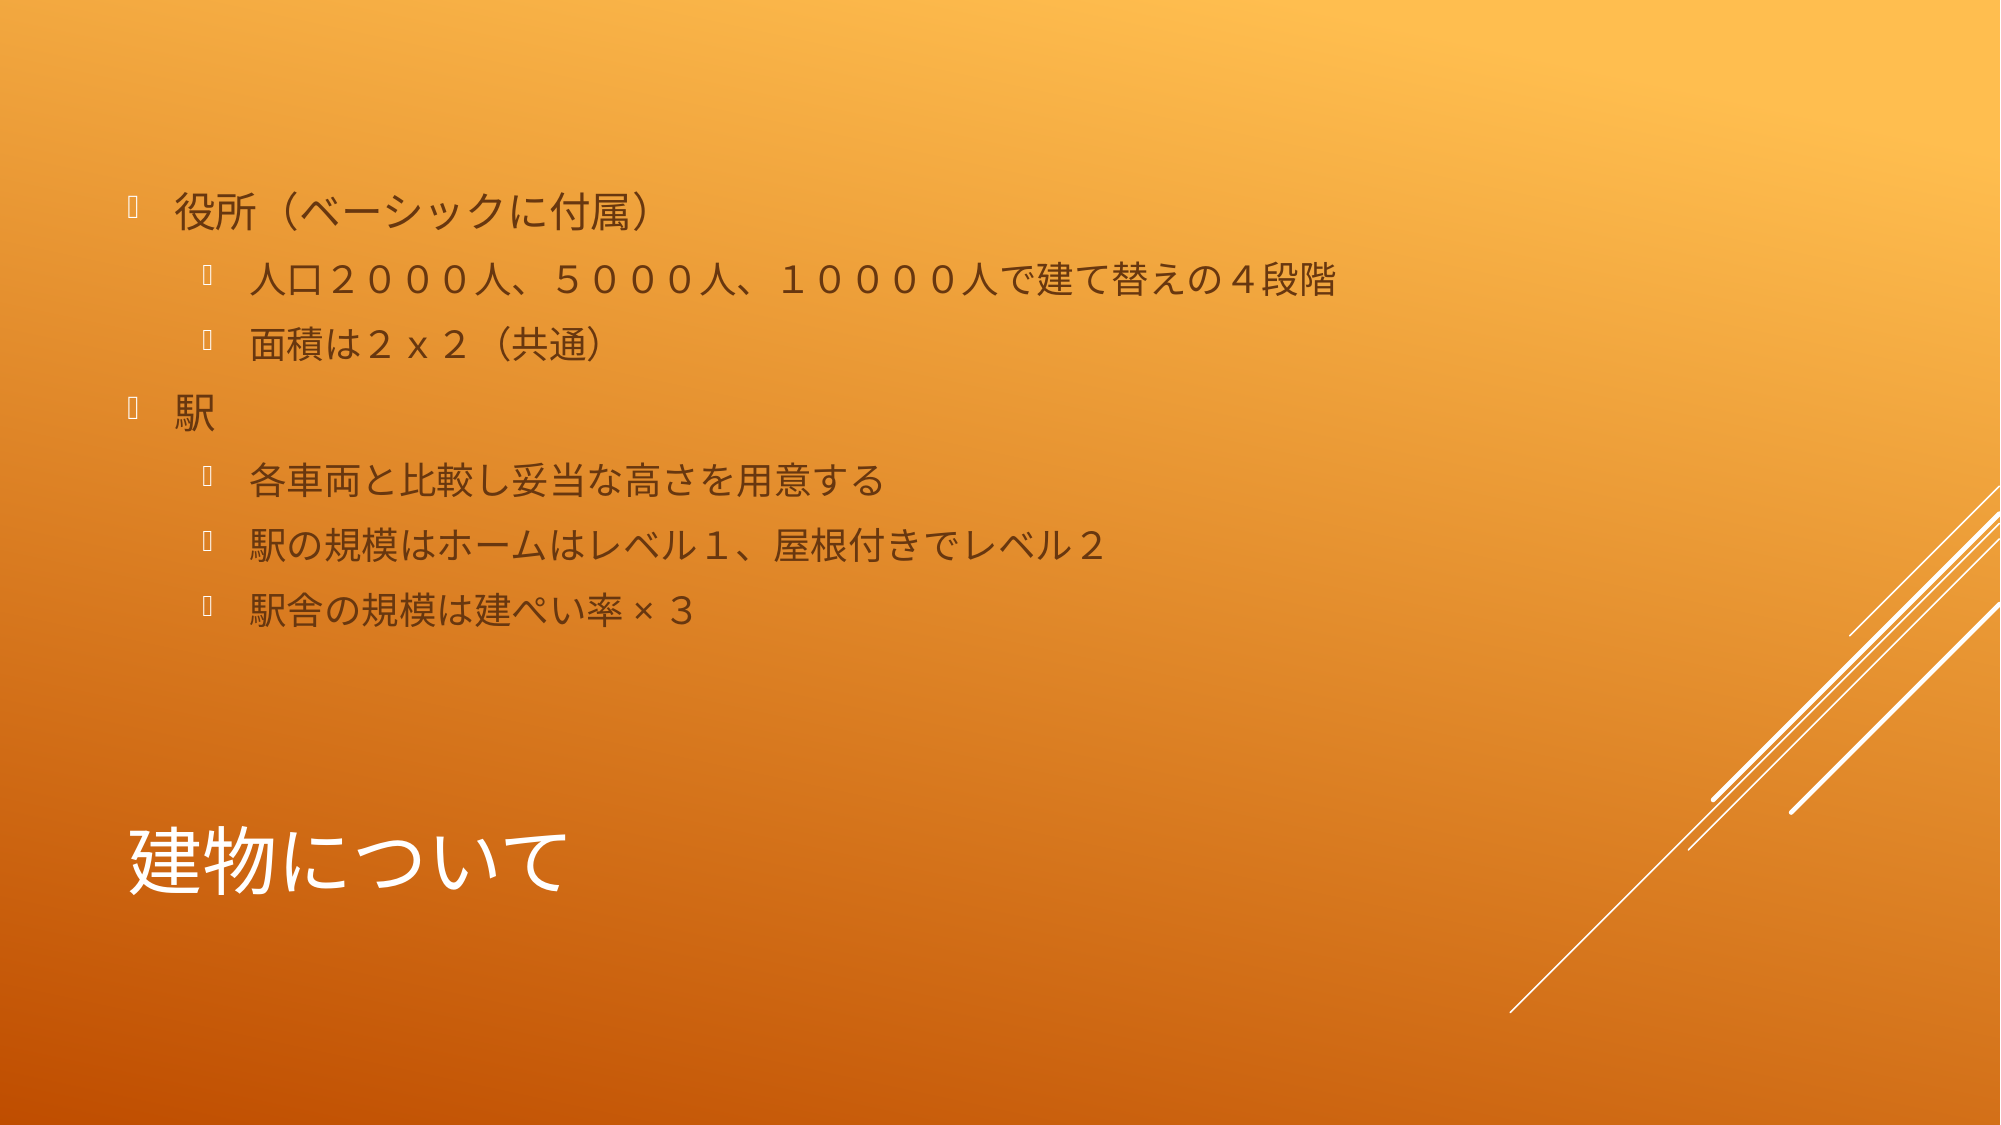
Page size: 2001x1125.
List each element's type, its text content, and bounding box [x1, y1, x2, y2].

title 建物について [112, 736, 1513, 984]
list 役所（ベーシックに付属） 人口２０００人、５０００人、１００００人で建て替えの４段階 面積は２ｘ２（共通） 駅 各車両と比較し妥当な高さを用意する 駅の規模はホームはレベル１、屋根付きでレベル２ 駅舎の規模は建ぺい率×３ [112, 112, 1513, 706]
